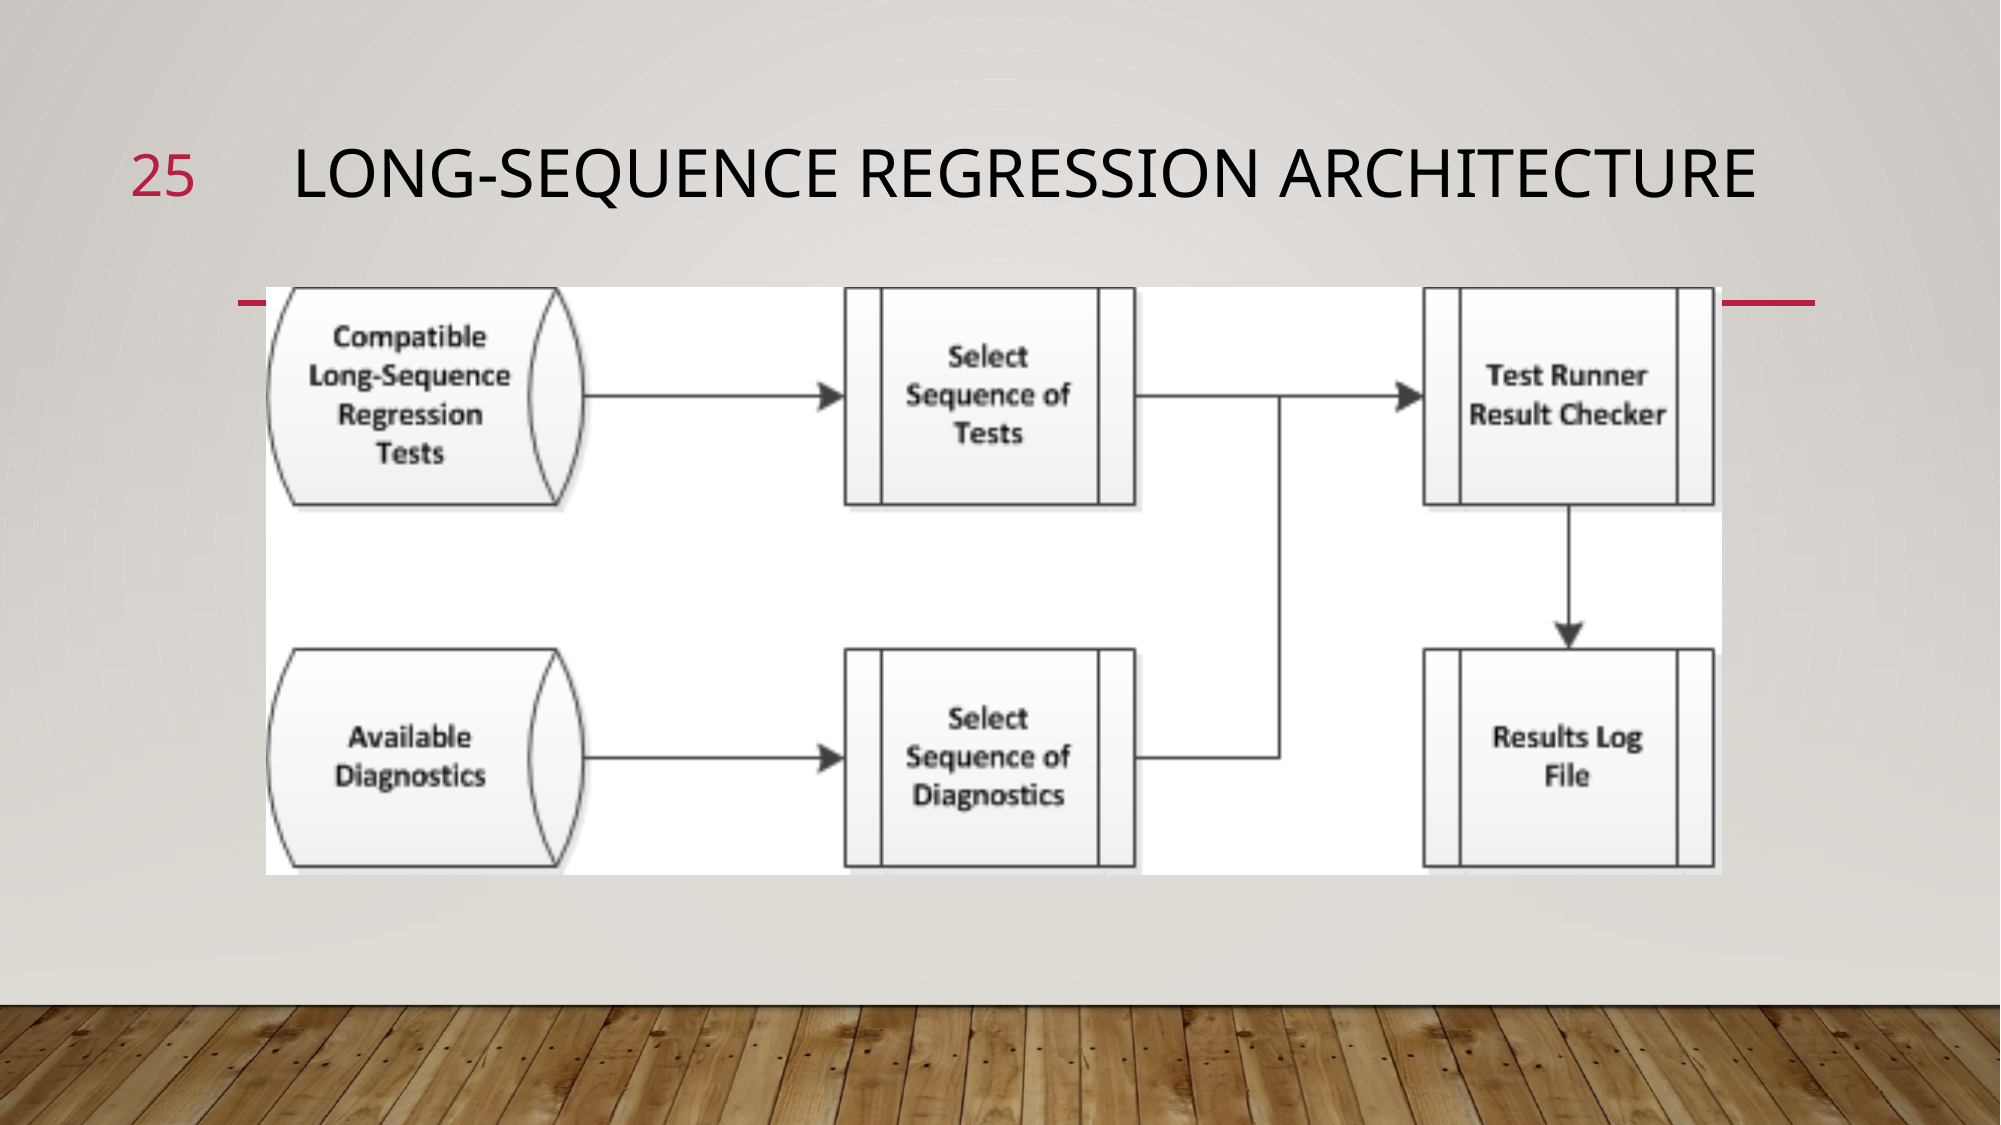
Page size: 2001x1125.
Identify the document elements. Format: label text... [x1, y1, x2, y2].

title Long-Sequence Regression Architecture [238, 131, 1814, 305]
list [266, 287, 1722, 876]
slide_number 25 [78, 131, 212, 214]
picture [0, 1005, 2000, 1125]
